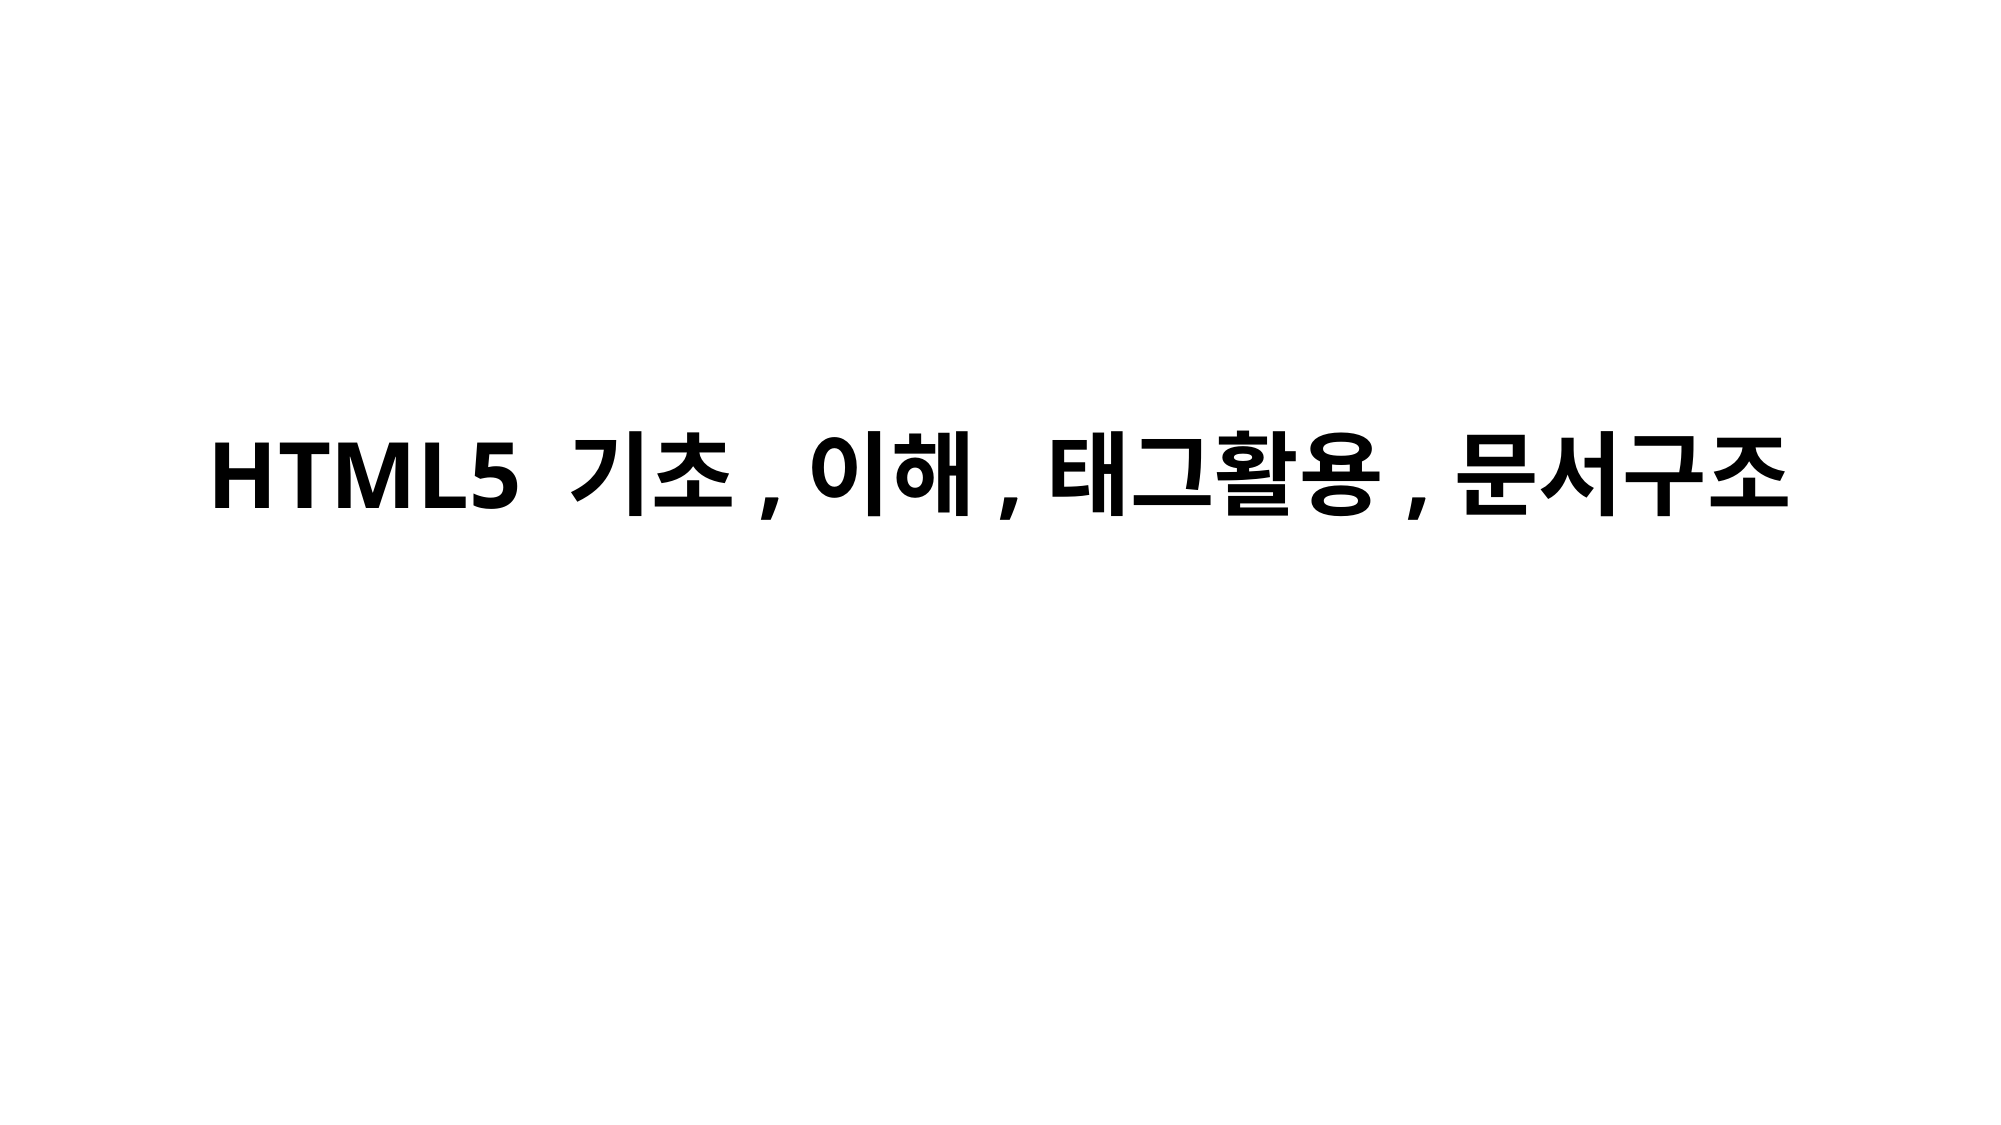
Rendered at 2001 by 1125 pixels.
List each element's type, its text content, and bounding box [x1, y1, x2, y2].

title HTML5 기초,이해,태그활용,문서구조 [137, 401, 1863, 557]
